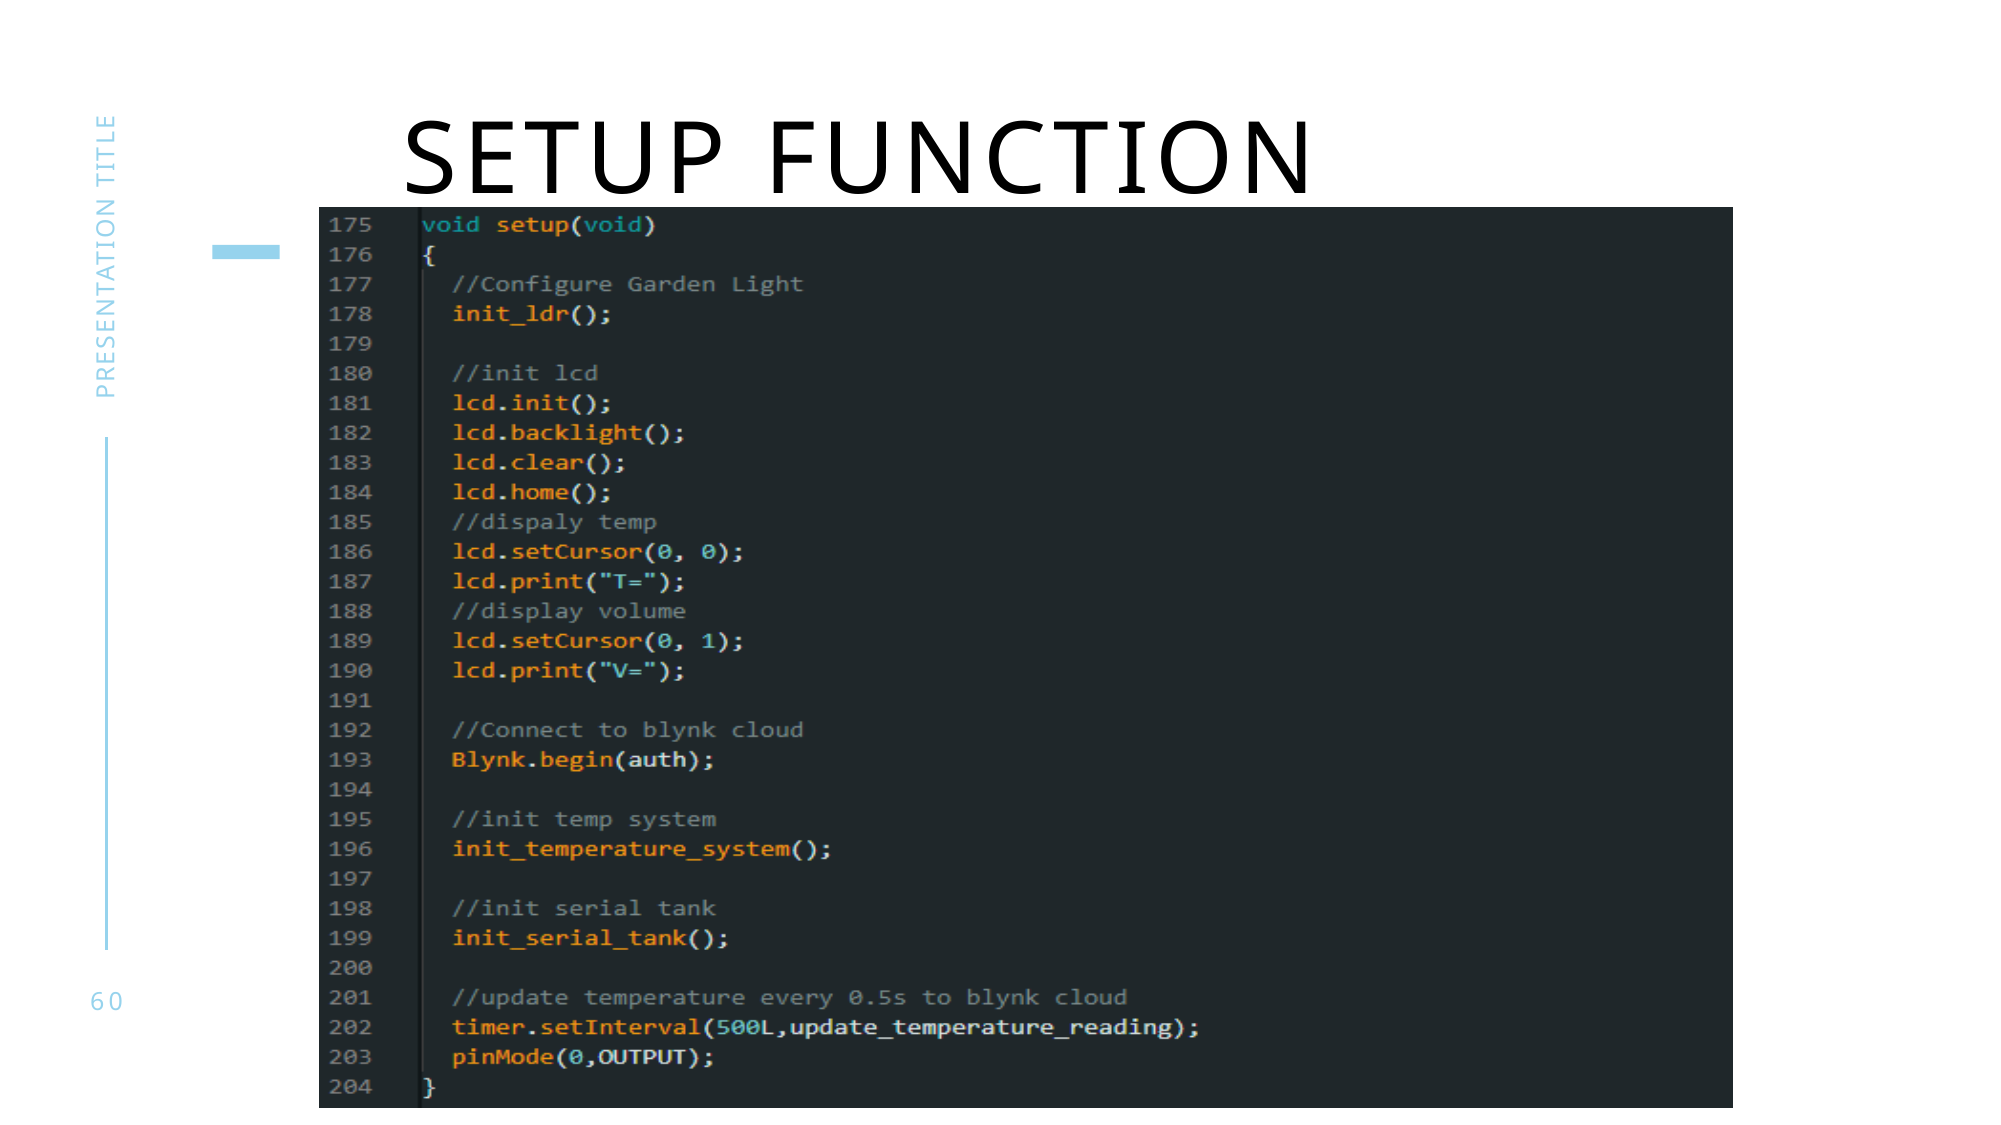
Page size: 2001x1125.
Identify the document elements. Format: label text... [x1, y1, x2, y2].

slide_number 60 [68, 987, 144, 1018]
footer presentation title [90, 107, 122, 400]
picture [319, 207, 1733, 1108]
title SETUP FUNCTION [402, 107, 1495, 195]
